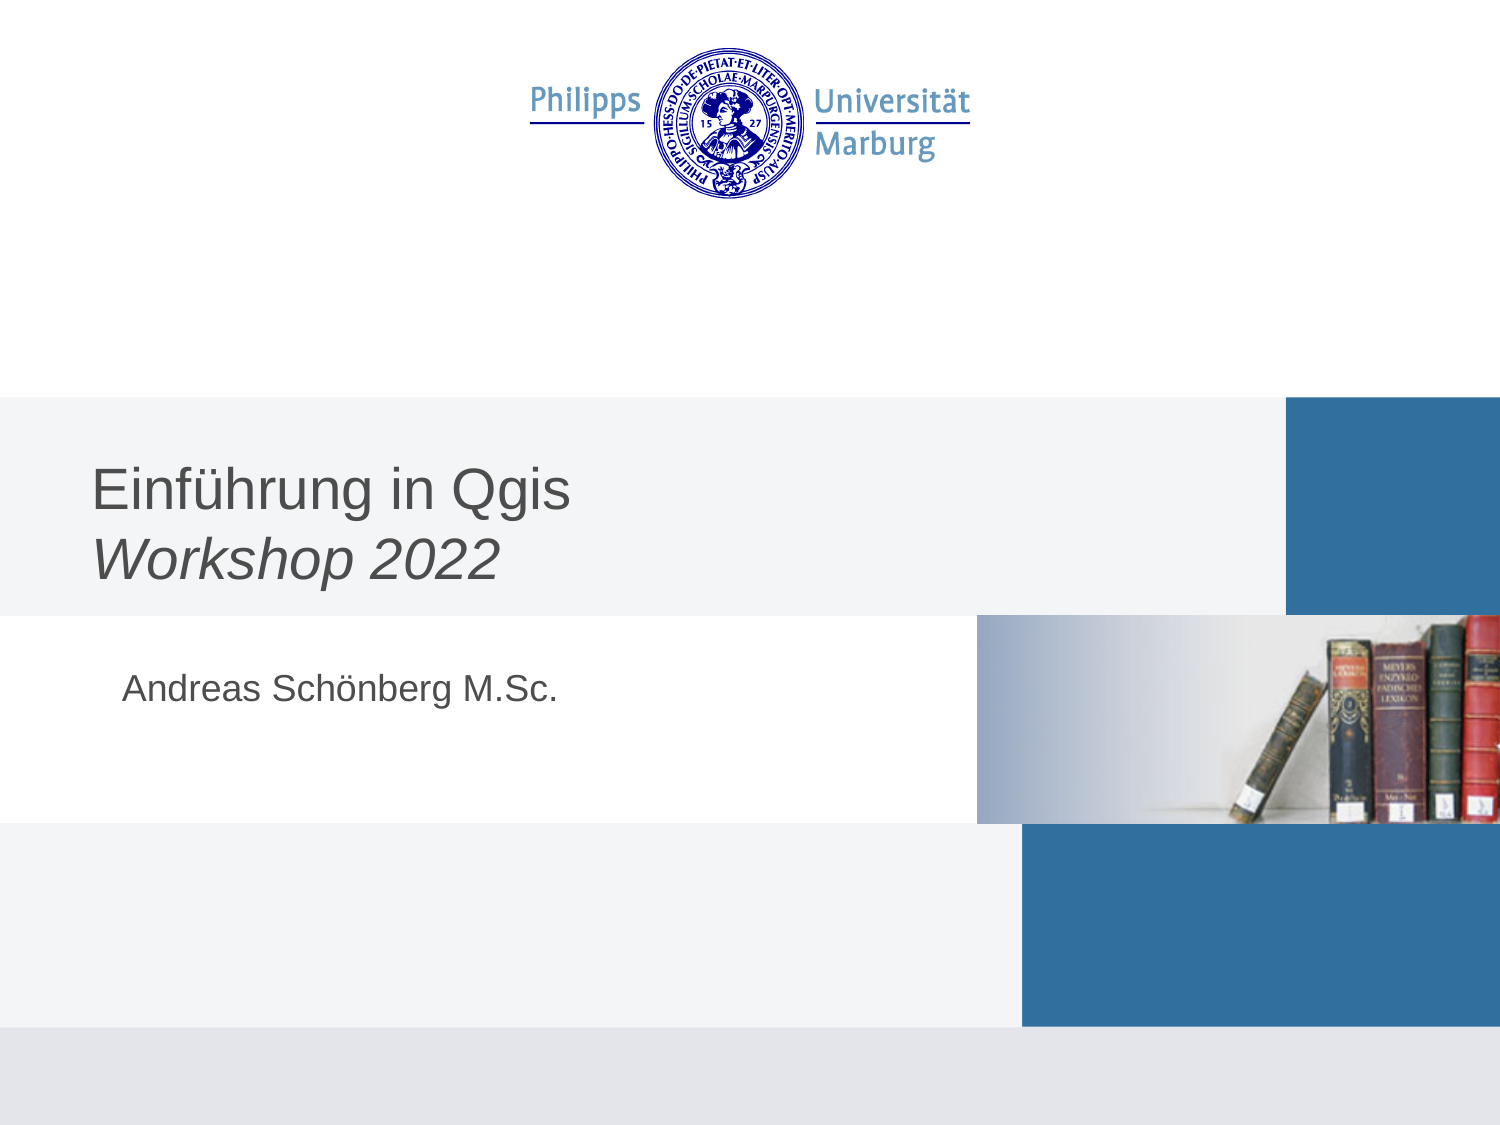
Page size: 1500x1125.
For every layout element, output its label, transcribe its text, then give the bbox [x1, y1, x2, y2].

picture [528, 46, 972, 200]
title Einführung in Qgis Workshop 2022 [76, 396, 1258, 646]
picture [977, 615, 1500, 824]
subtitle Andreas Schönberg M.Sc. [76, 656, 845, 905]
